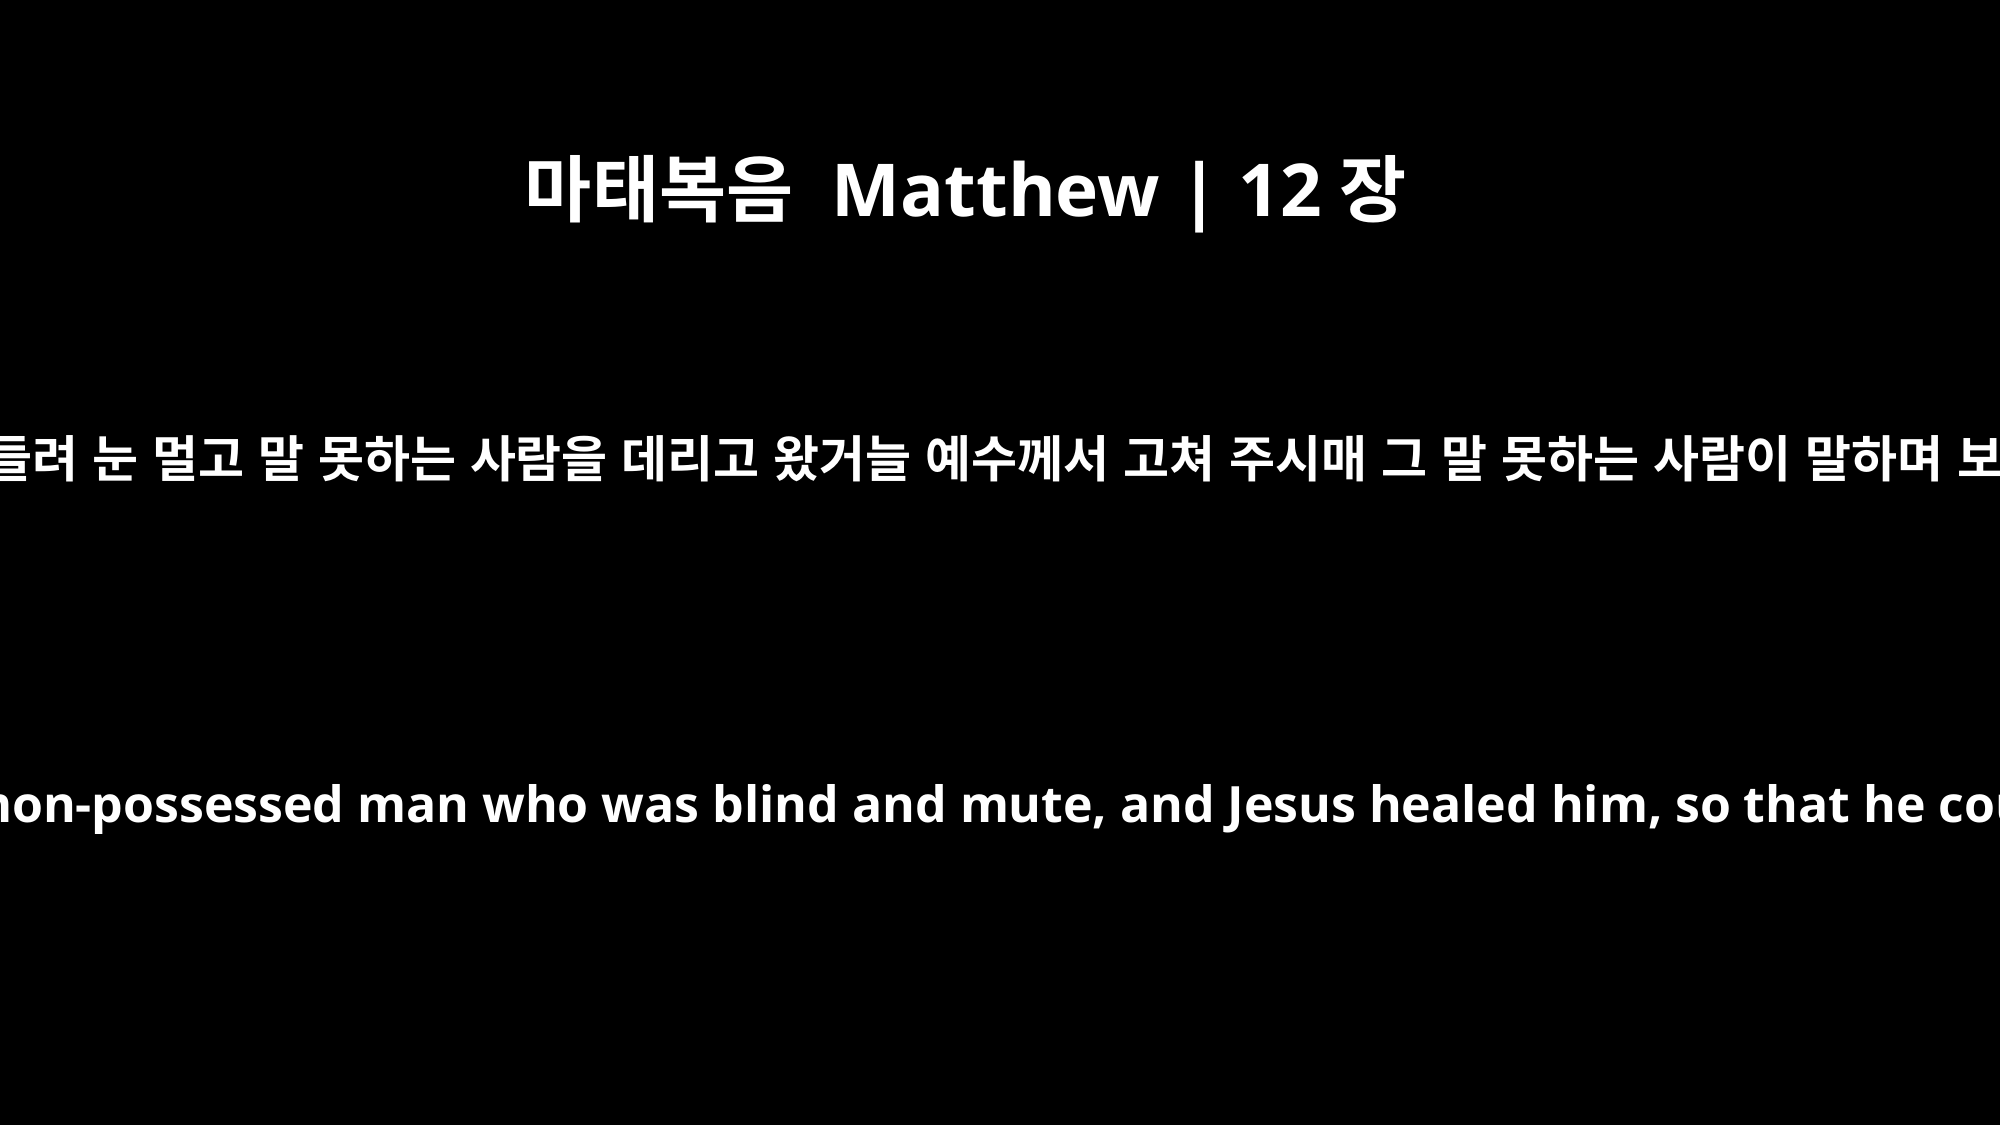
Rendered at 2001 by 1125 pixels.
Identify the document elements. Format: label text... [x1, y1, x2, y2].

text_box 22 그 때에 귀신 들려 눈 멀고 말 못하는 사람을 데리고 왔거늘 예수께서 고쳐 주시매 그 말 못하는 사람이 말하며 보게 된지라 [0, 359, 2000, 495]
text_box 마태복음 Matthew | 12장 [510, 136, 1422, 239]
text_box Then they brought him a demon-possessed man who was blind and mute, and Jesus healed him, so that he could both talk and see. [0, 764, 2000, 840]
